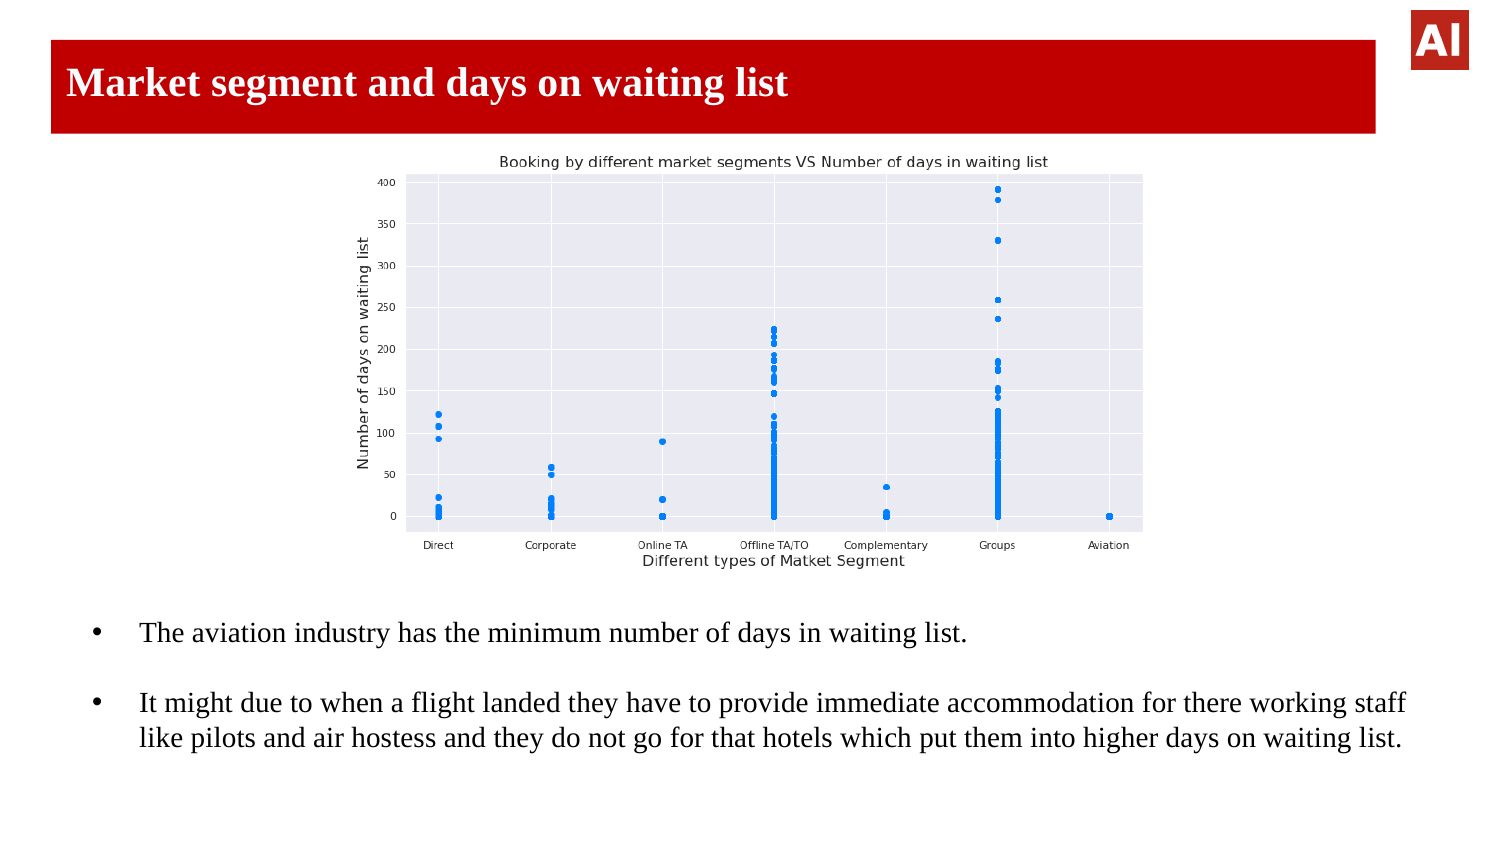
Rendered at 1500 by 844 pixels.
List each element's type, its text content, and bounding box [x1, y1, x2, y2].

text_box The aviation industry has the minimum number of days in waiting list. It might due to when a flight landed they have to provide immediate accommodation for there working staff like pilots and air hostess and they do not go for that hotels which put them into higher days on waiting list. [77, 606, 1449, 761]
picture [1411, 10, 1469, 70]
picture [350, 149, 1149, 576]
title Market segment and days on waiting list [51, 39, 1376, 134]
